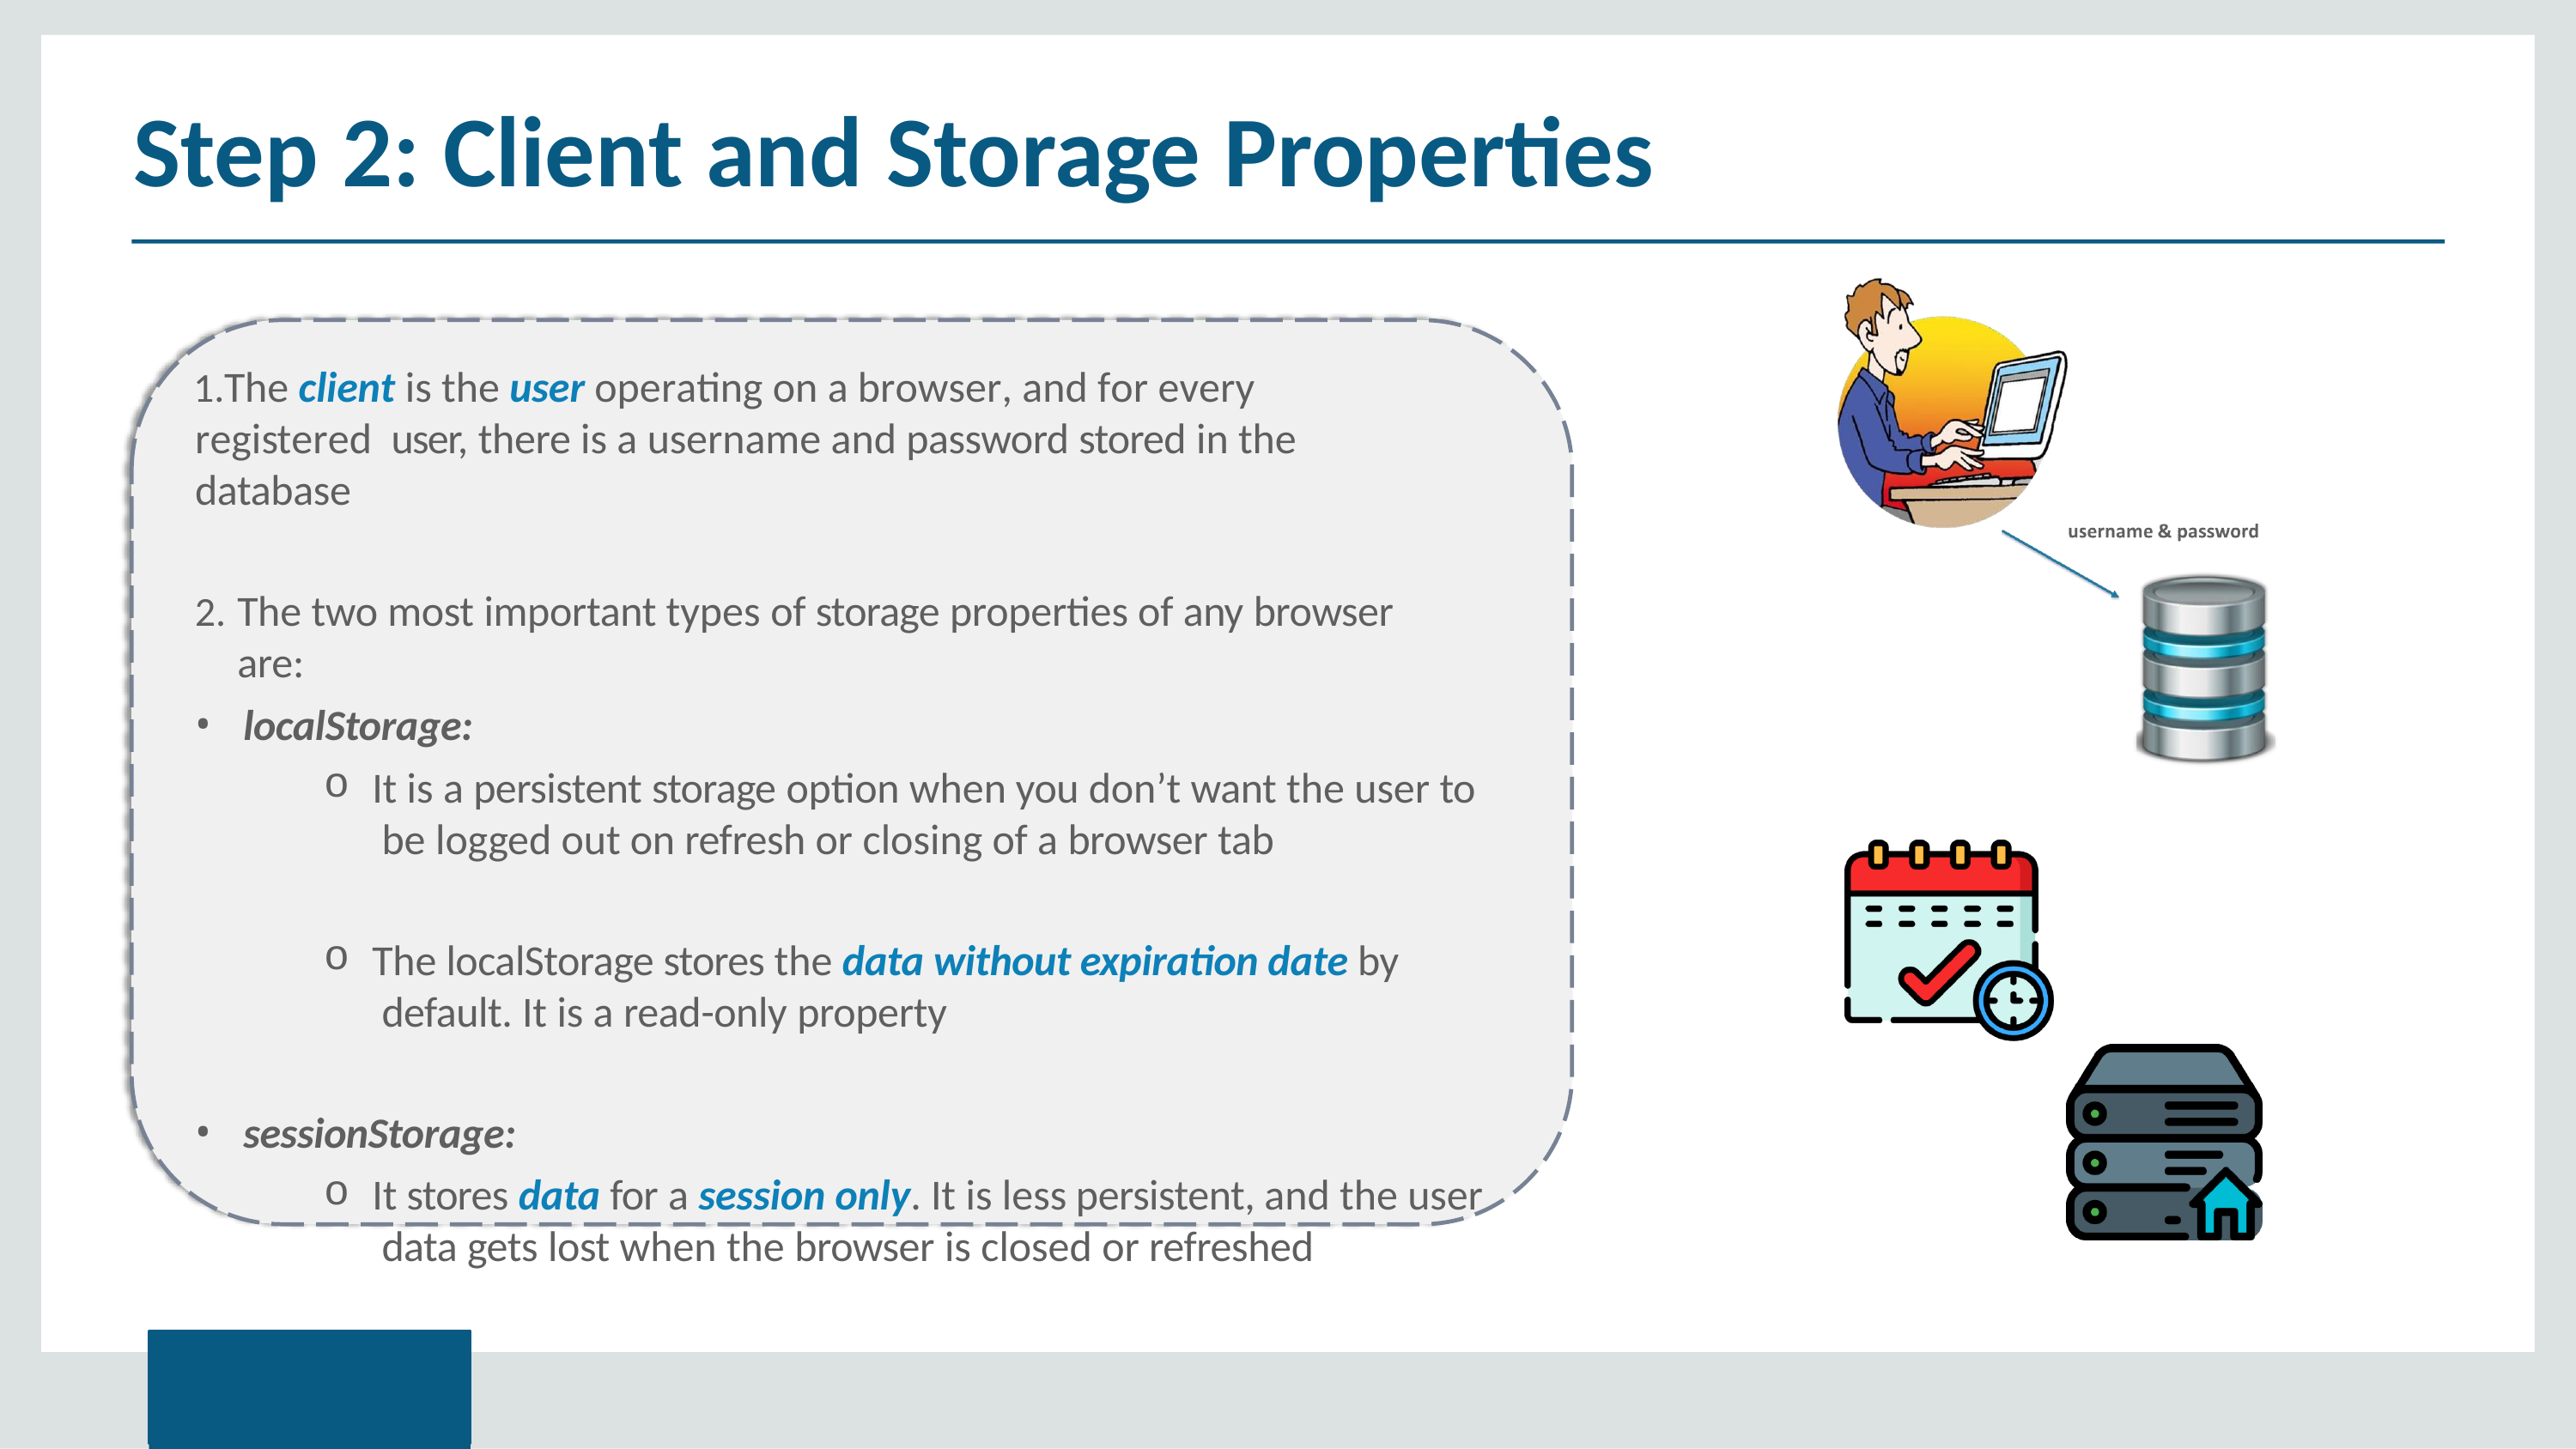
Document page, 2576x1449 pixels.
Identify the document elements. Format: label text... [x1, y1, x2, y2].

text_box The client is the user operating on a browser, and for every registered user, there is a username and password stored in the database The two most important types of storage properties of any browser are: localStorage: It is a persistent storage option when you don’t want the user to be logged out on refresh or closing of a browser tab The localStorage stores the data without expiration date by default. It is a read-only property sessionStorage: It stores data for a session only. It is less persistent, and the user data gets lost when the browser is closed or refreshed [192, 1240, 1488, 1270]
picture [2066, 1044, 2263, 1240]
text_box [147, 1329, 472, 1446]
title Step 2: Client and Storage Properties [131, 84, 1660, 329]
picture [1844, 839, 2054, 1042]
picture [1836, 277, 2280, 767]
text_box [118, 313, 1575, 1233]
